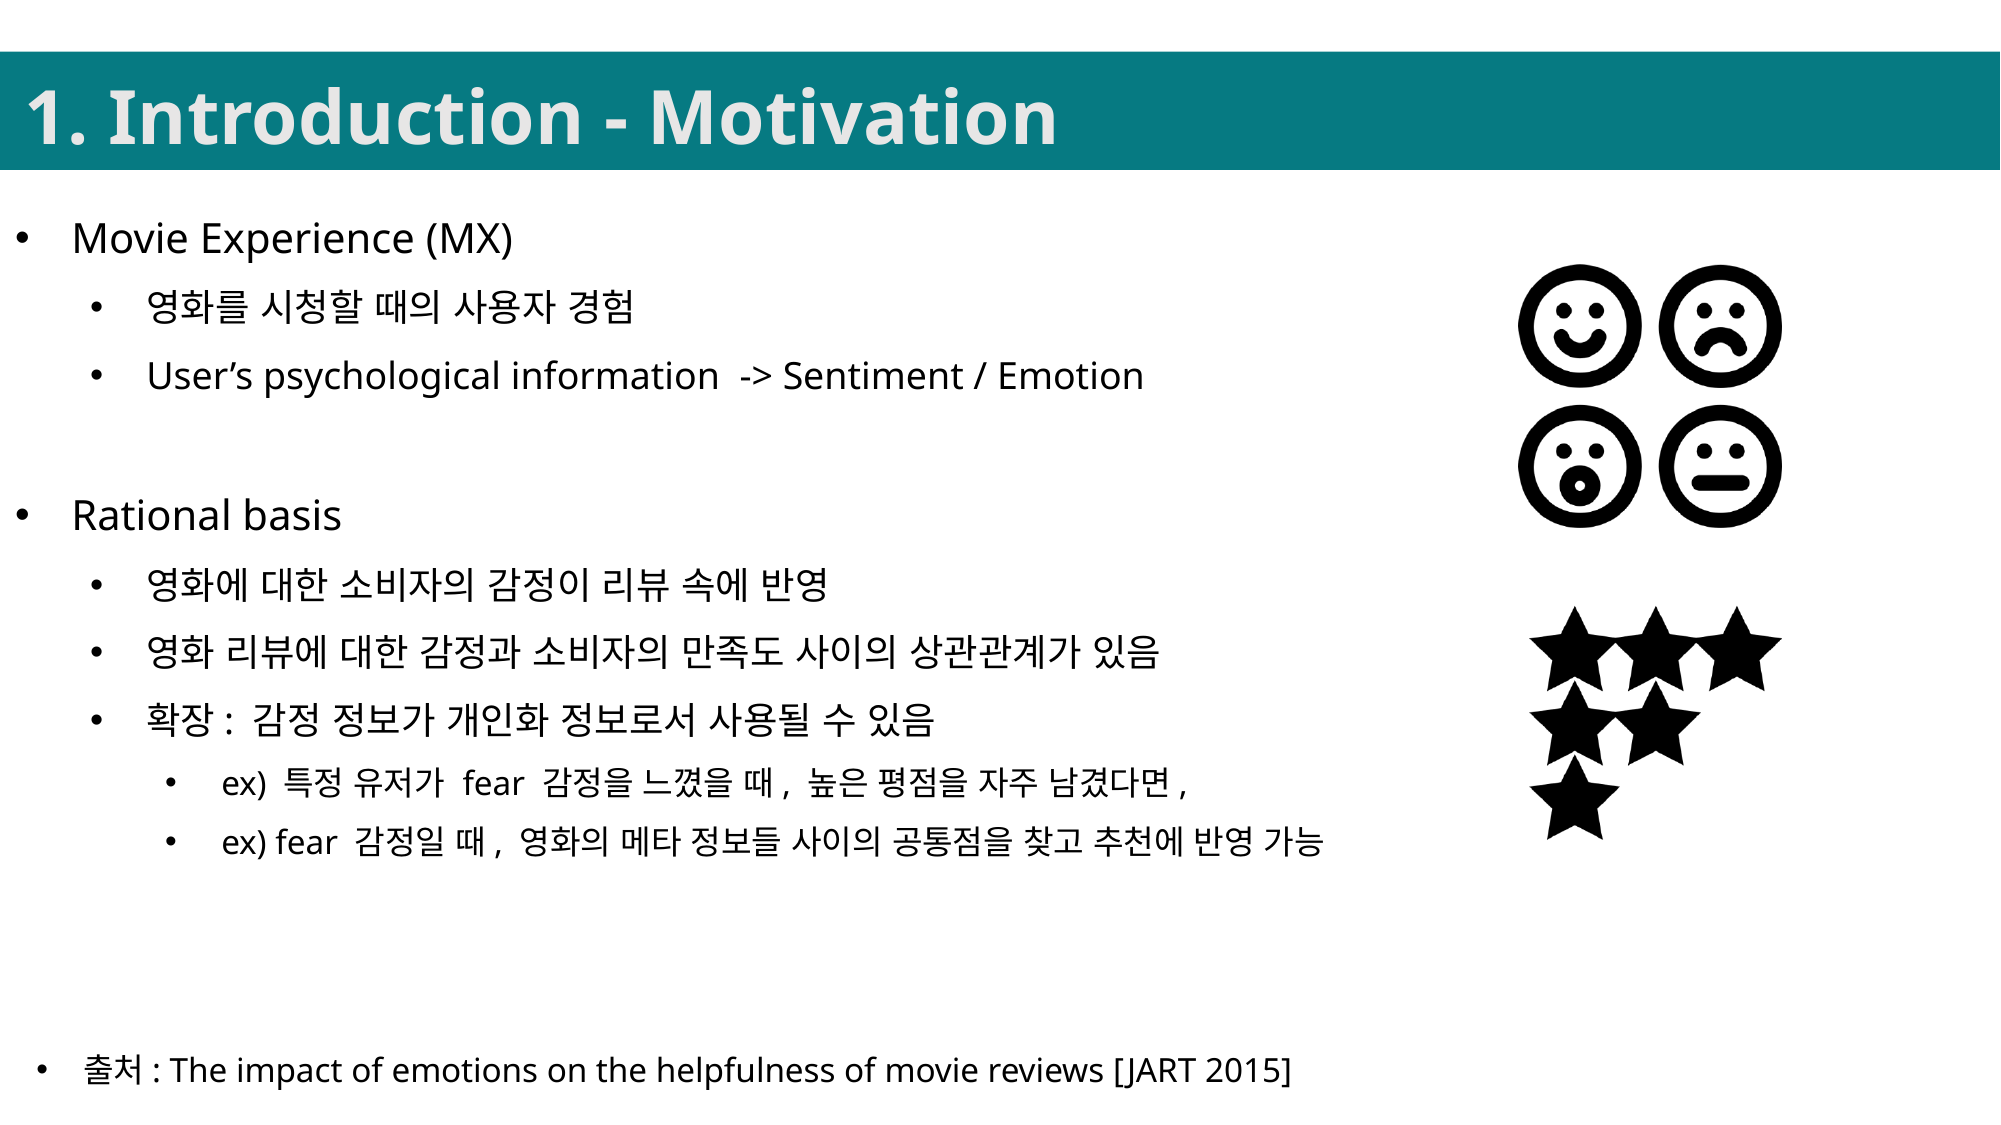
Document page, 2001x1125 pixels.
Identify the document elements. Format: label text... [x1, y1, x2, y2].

picture [1529, 596, 1782, 849]
text_box 1. Introduction - Motivation [10, 17, 2000, 167]
picture [1518, 264, 1782, 528]
text_box [0, 51, 2000, 171]
text_box 출처: The impact of emotions on the helpfulness of movie reviews [JART 2015] [21, 1041, 1387, 1097]
text_box Movie Experience (MX) 영화를 시청할 때의 사용자 경험 User’s psychological information -> Sentiment / Emotion Rational basis 영화에 대한 소비자의 감정이 리뷰 속에 반영 영화 리뷰에 대한 감정과 소비자의 만족도 사이의 상관관계가 있음 확장: 감정 정보가 개인화 정보로서 사용될 수 있음 ex) 특정 유저가 fear 감정을 느꼈을 때, 높은 평점을 자주 남겼다면, ex) fear 감정일 때, 영화의 메타 정보들 사이의 공통점을 찾고 추천에 반영 가능 [0, 179, 2000, 1125]
